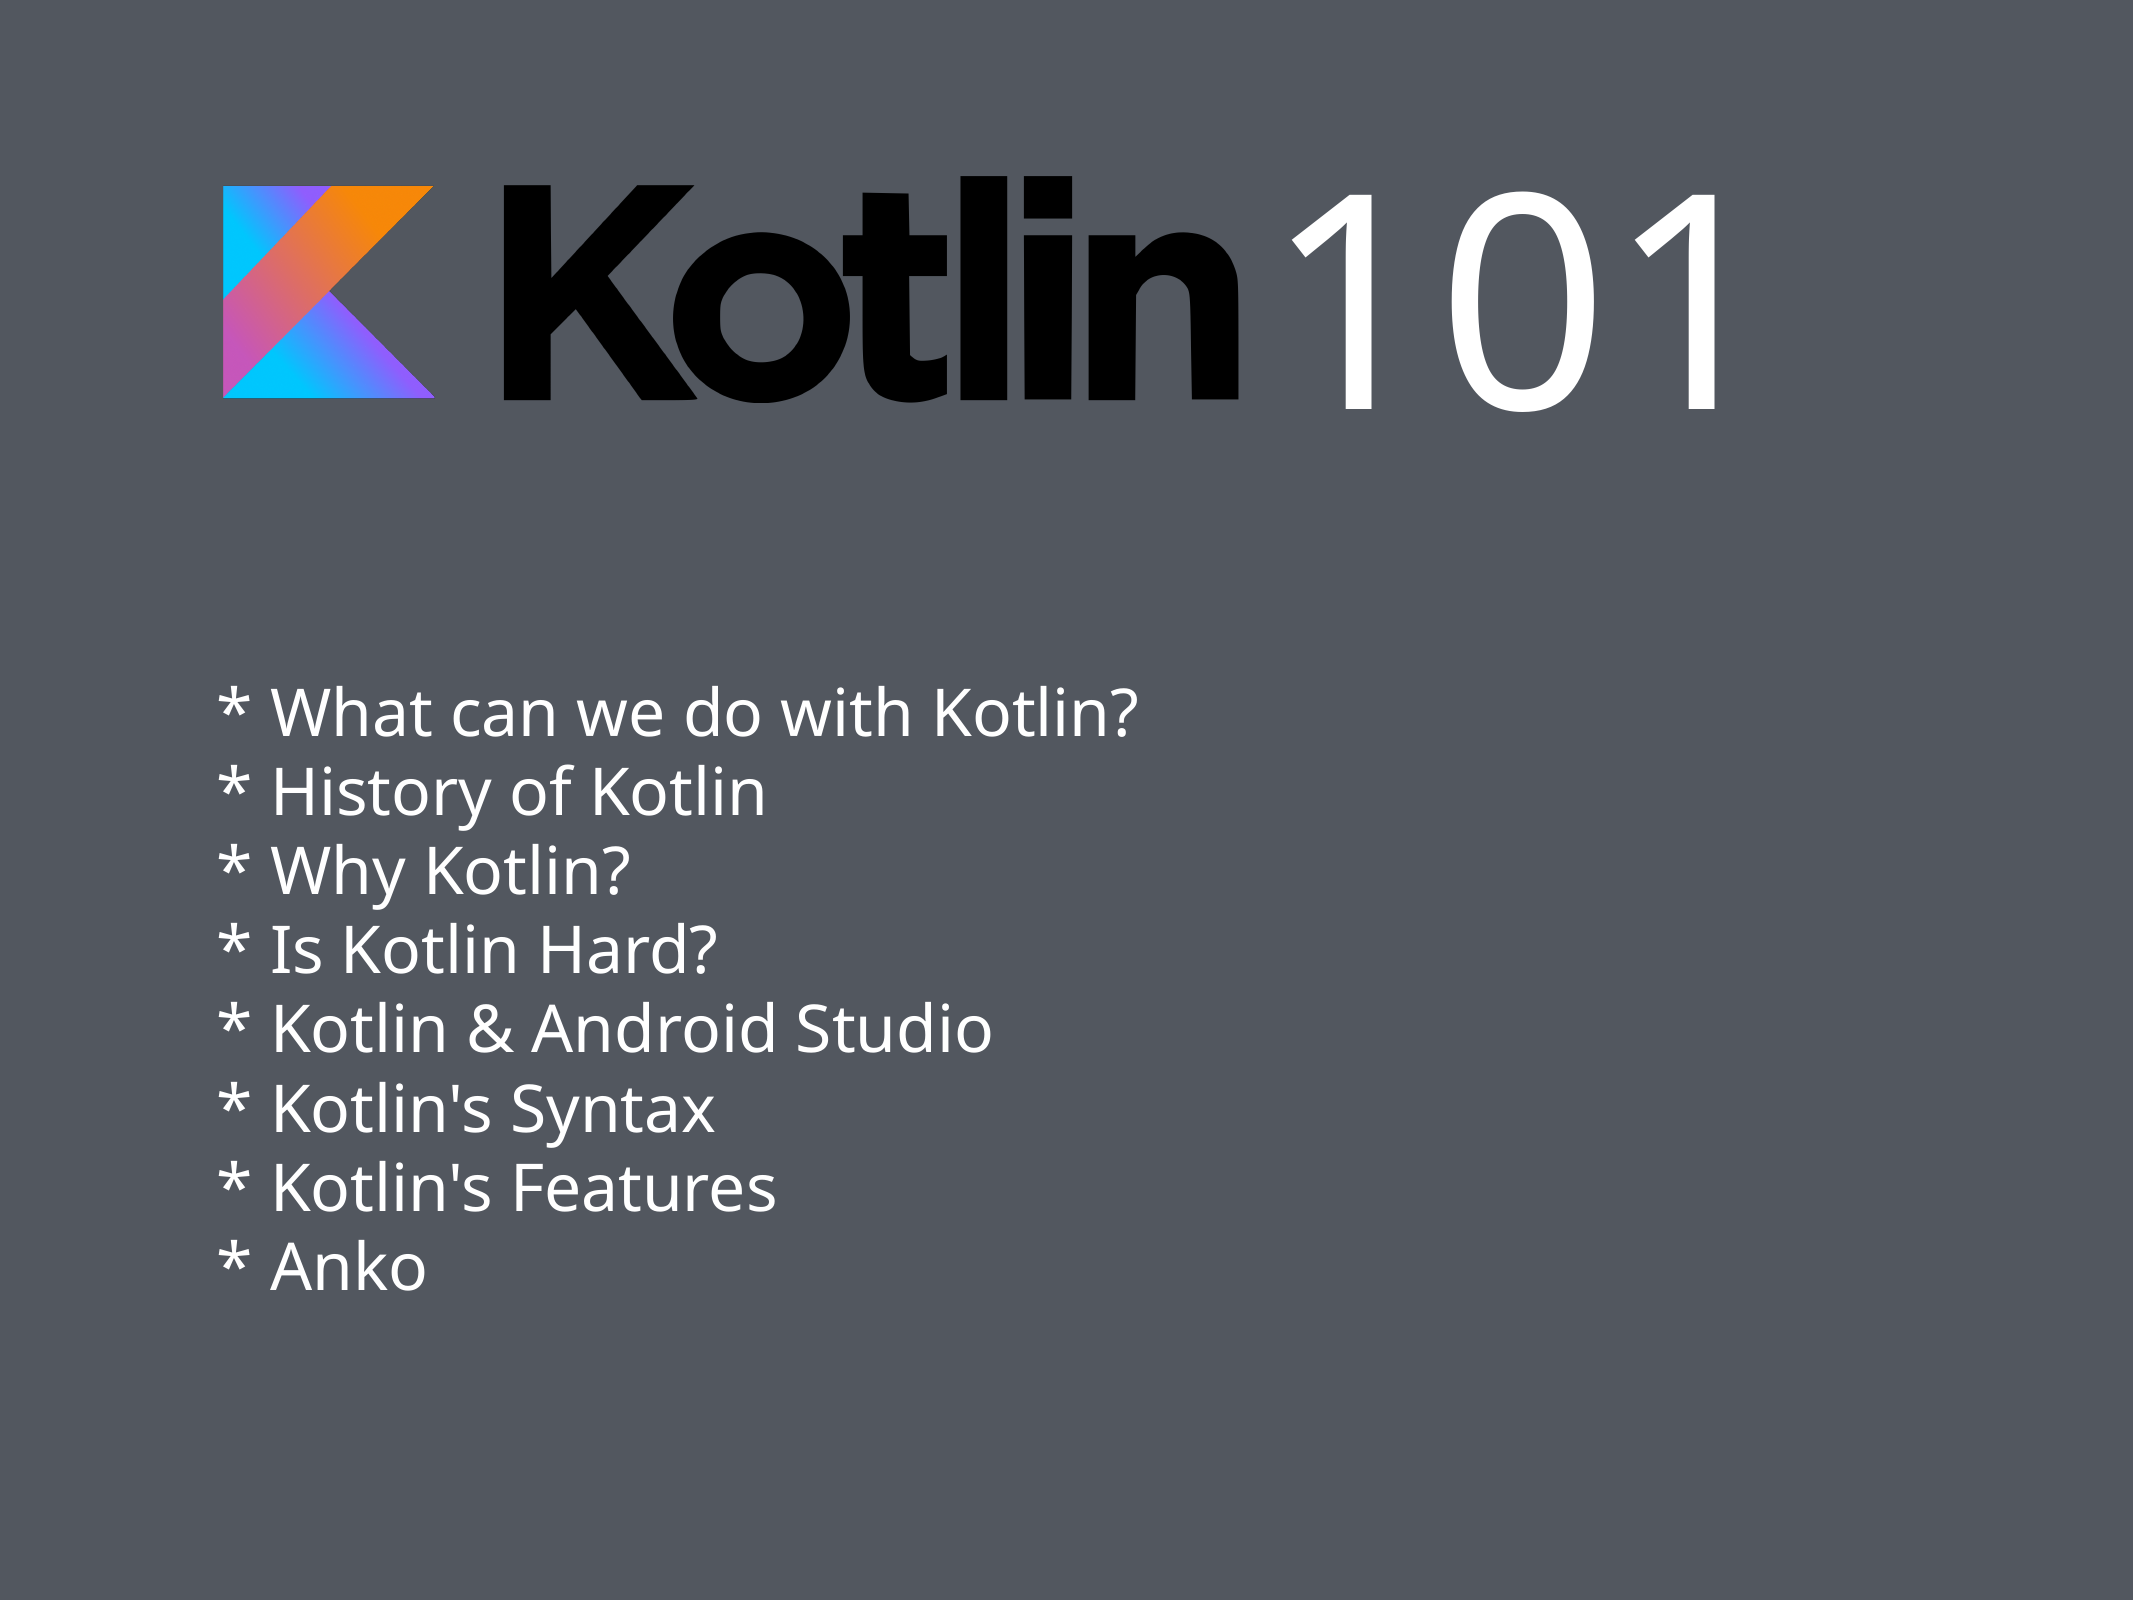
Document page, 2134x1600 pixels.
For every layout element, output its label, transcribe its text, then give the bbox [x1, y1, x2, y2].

subtitle * What can we do with Kotlin? * History of Kotlin * Why Kotlin? * Is Kotlin Hard? * Kotlin & Android Studio * Kotlin's Syntax * Kotlin's Features * Anko [207, 582, 1926, 1460]
text_box 101 [1257, 101, 1789, 478]
picture [222, 176, 1239, 403]
